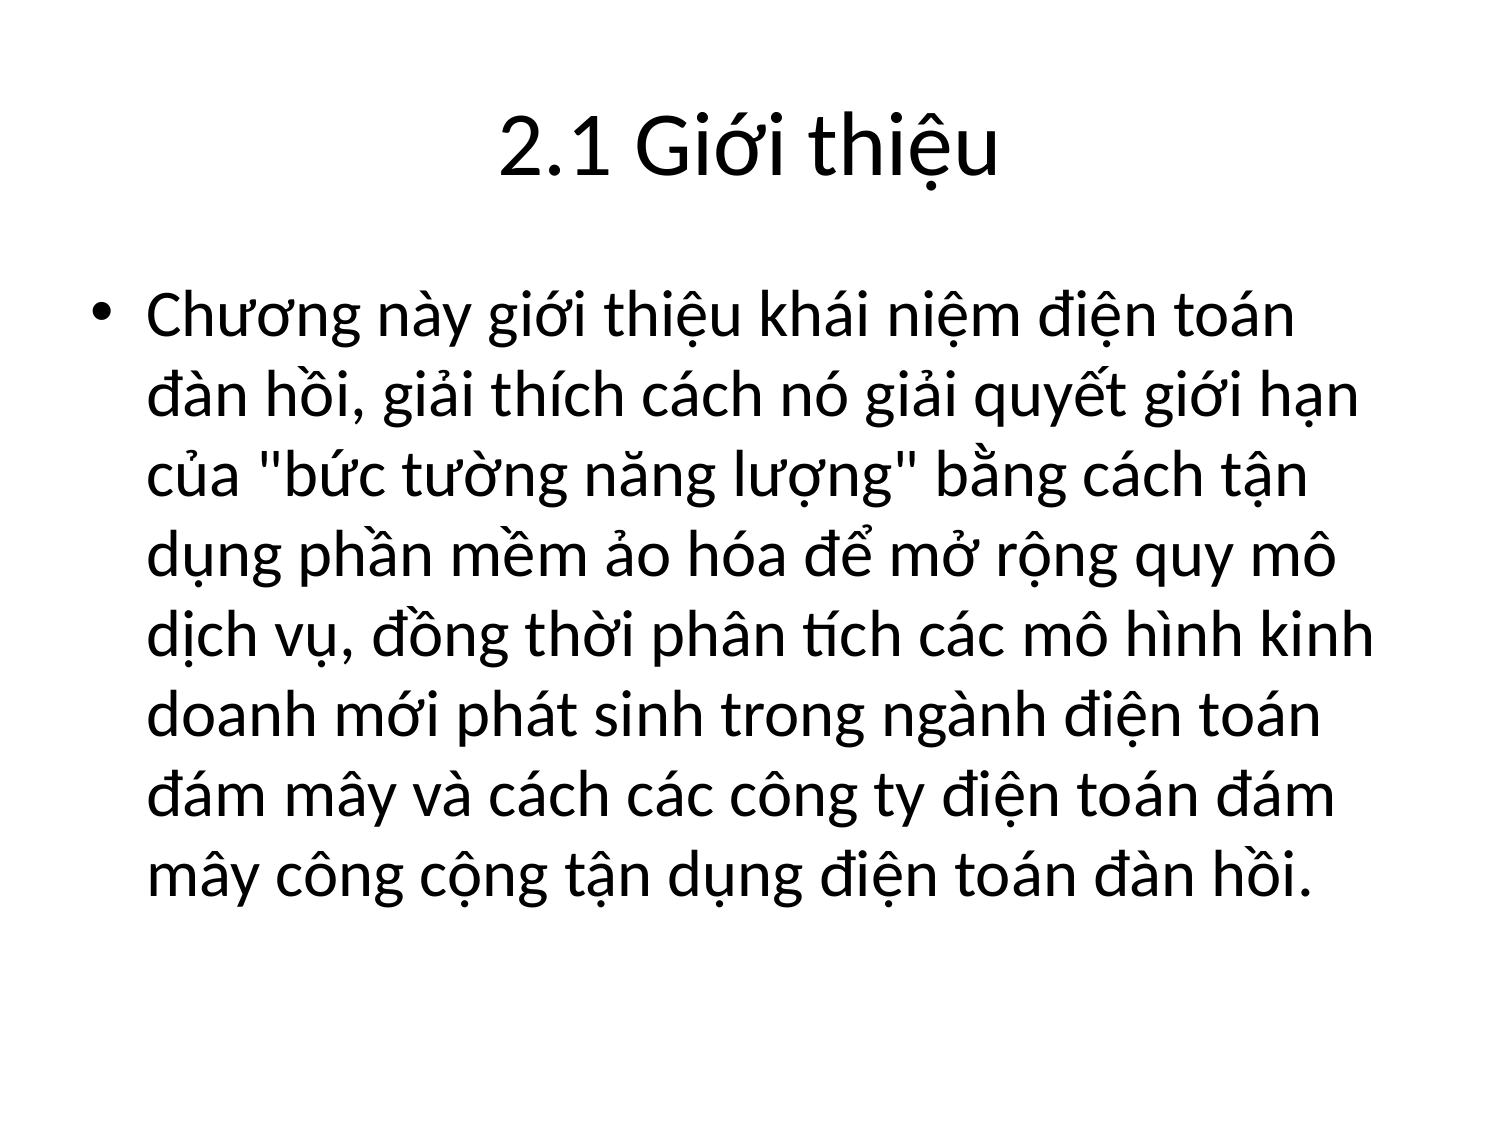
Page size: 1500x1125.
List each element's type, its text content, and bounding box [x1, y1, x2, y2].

list Chương này giới thiệu khái niệm điện toán đàn hồi, giải thích cách nó giải quyết giới hạn của "bức tường năng lượng" bằng cách tận dụng phần mềm ảo hóa để mở rộng quy mô dịch vụ, đồng thời phân tích các mô hình kinh doanh mới phát sinh trong ngành điện toán đám mây và cách các công ty điện toán đám mây công cộng tận dụng điện toán đàn hồi. [75, 262, 1425, 1005]
title 2.1 Giới thiệu [75, 45, 1425, 233]
